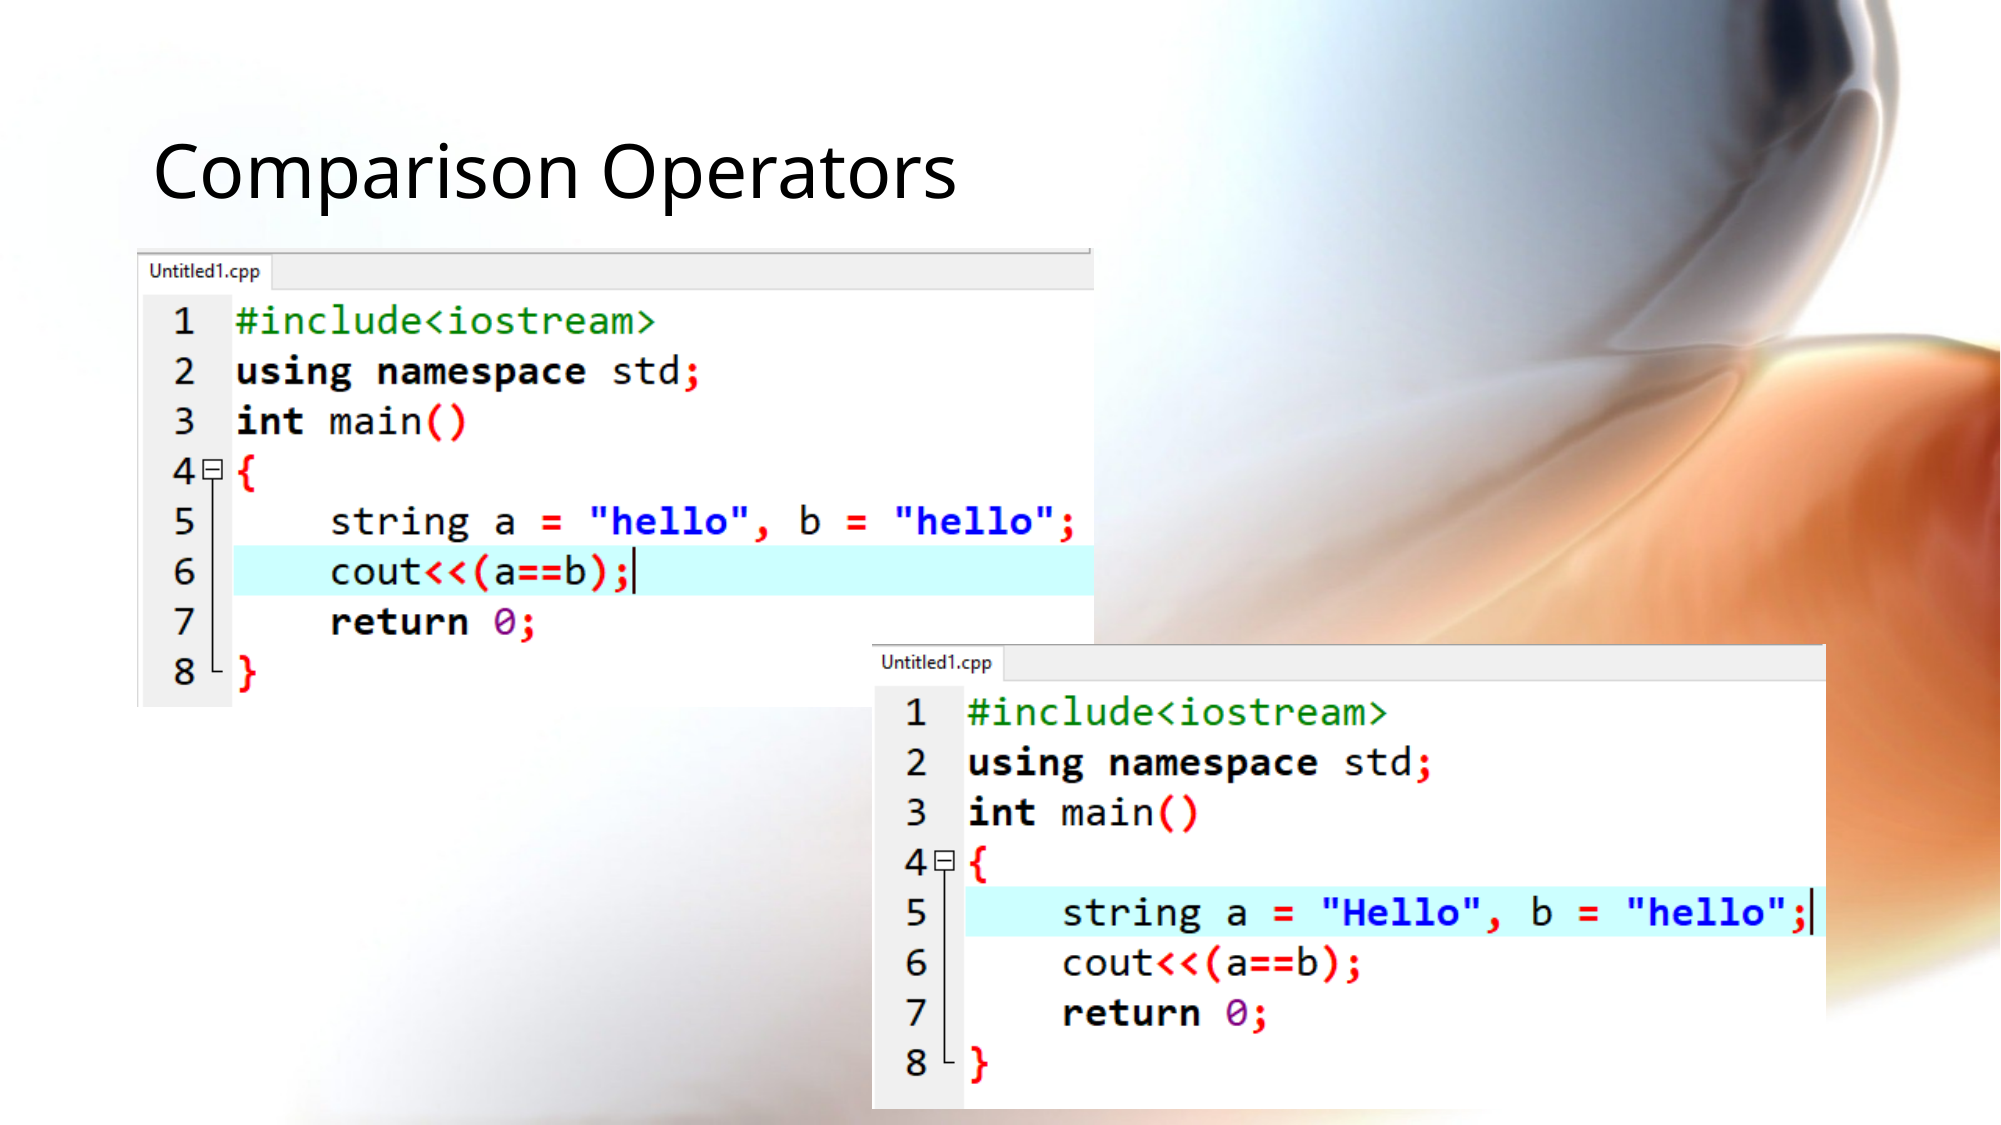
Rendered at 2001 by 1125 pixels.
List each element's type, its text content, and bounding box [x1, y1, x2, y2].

title Comparison Operators [137, 59, 1863, 278]
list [137, 248, 1094, 707]
picture [0, 0, 2001, 1125]
